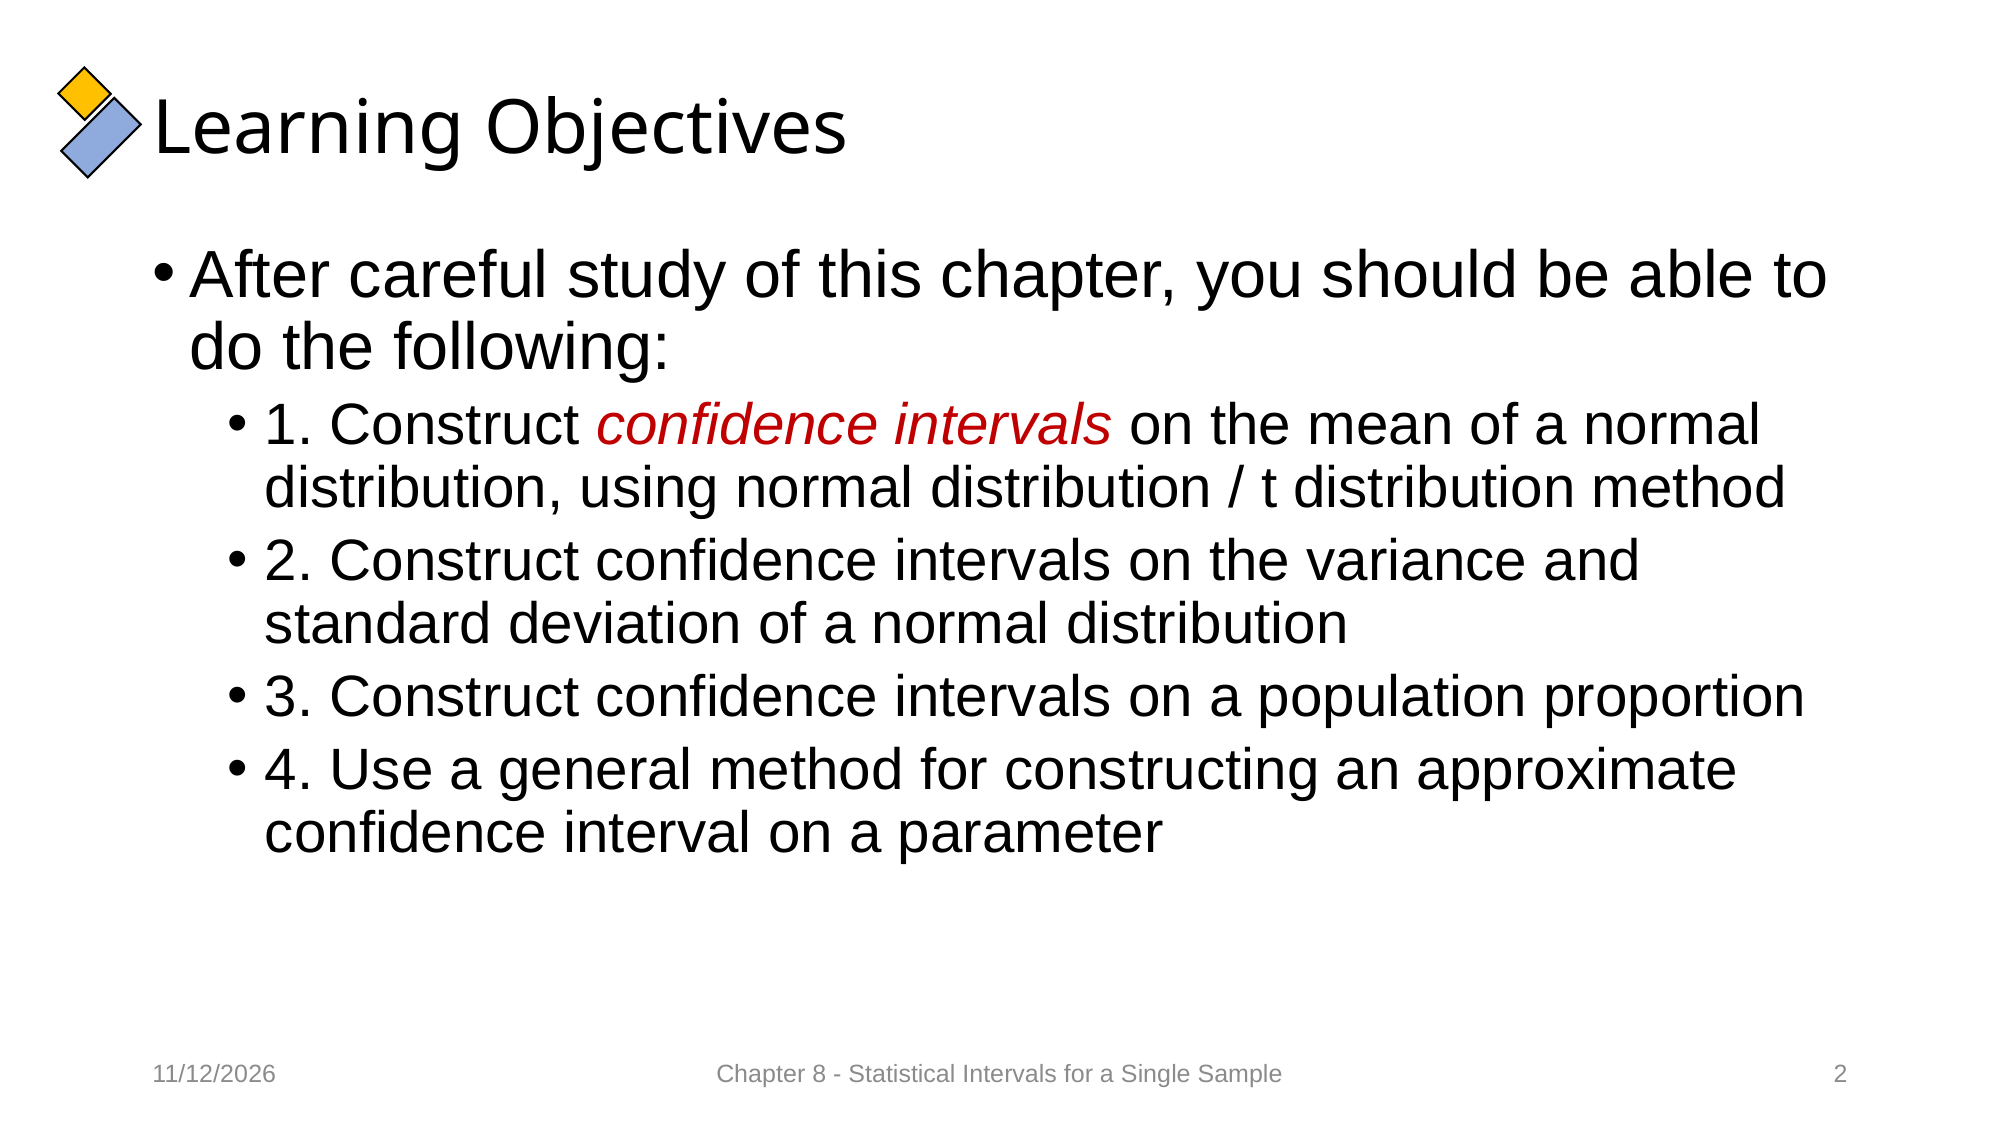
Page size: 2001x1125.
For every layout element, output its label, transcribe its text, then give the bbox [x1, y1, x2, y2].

slide_number 2 [1412, 1042, 1863, 1103]
footer Chapter 8 - Statistical Intervals for a Single Sample [662, 1042, 1338, 1103]
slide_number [137, 1042, 588, 1103]
list After careful study of this chapter, you should be able to do the following: 1. Construct confidence intervals on the mean of a normal distribution, using normal distribution / t distribution method 2. Construct confidence intervals on the variance and standard deviation of a normal distribution 3. Construct confidence intervals on a population proportion 4. Use a general method for constructing an approximate confidence interval on a parameter [137, 232, 1863, 947]
title Learning Objectives [137, 21, 1863, 232]
